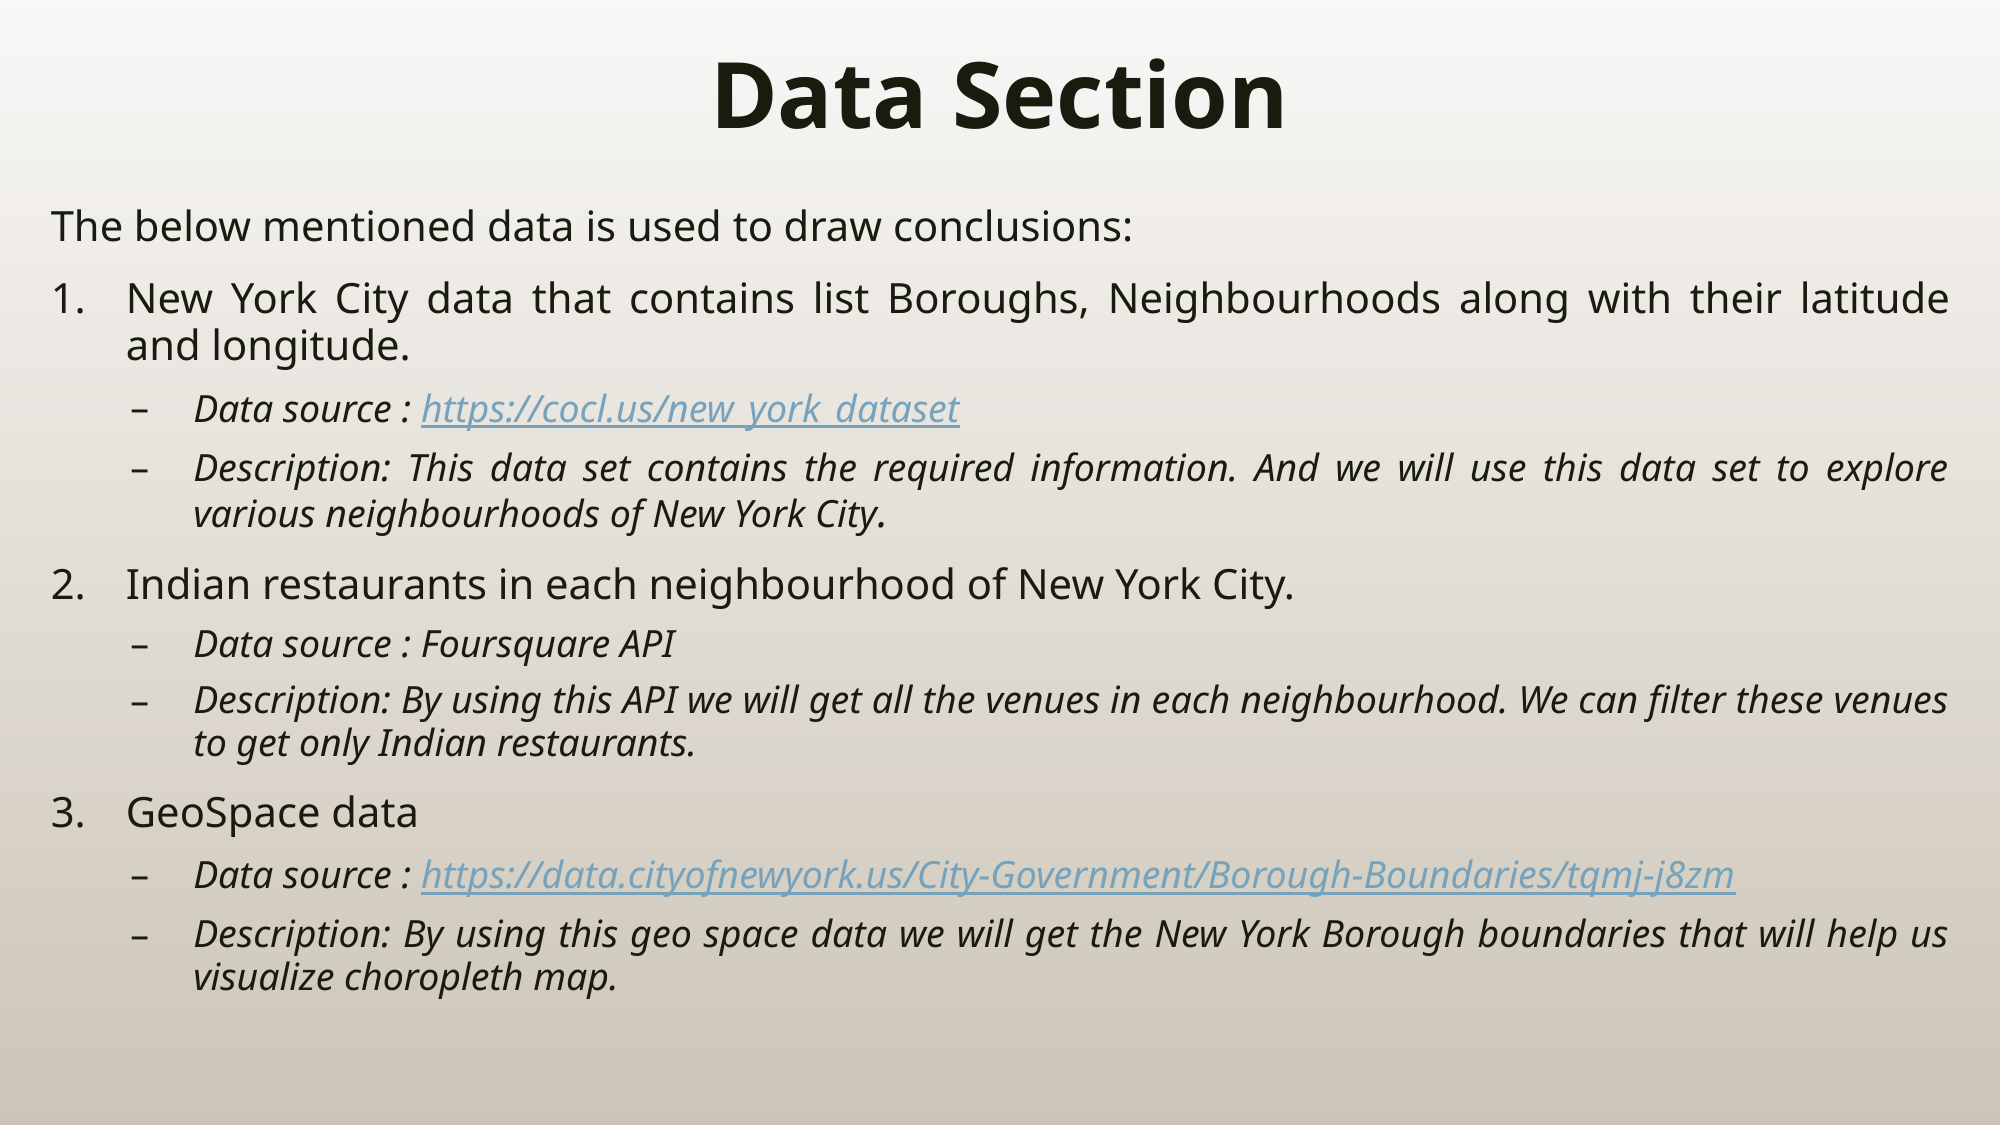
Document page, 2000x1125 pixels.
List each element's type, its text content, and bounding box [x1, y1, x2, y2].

list The below mentioned data is used to draw conclusions: New York City data that contains list Boroughs, Neighbourhoods along with their latitude and longitude. Data source : https://cocl.us/new_york_dataset Description: This data set contains the required information. And we will use this data set to explore various neighbourhoods of New York City. Indian restaurants in each neighbourhood of New York City. Data source : Foursquare API Description: By using this API we will get all the venues in each neighbourhood. We can filter these venues to get only Indian restaurants. GeoSpace data Data source : https://data.cityofnewyork.us/City-Government/Borough-Boundaries/tqmj-j8zm Description: By using this geo space data we will get the New York Borough boundaries that will help us visualize choropleth map. [28, 196, 1966, 1083]
title Data Section [31, 42, 1969, 157]
